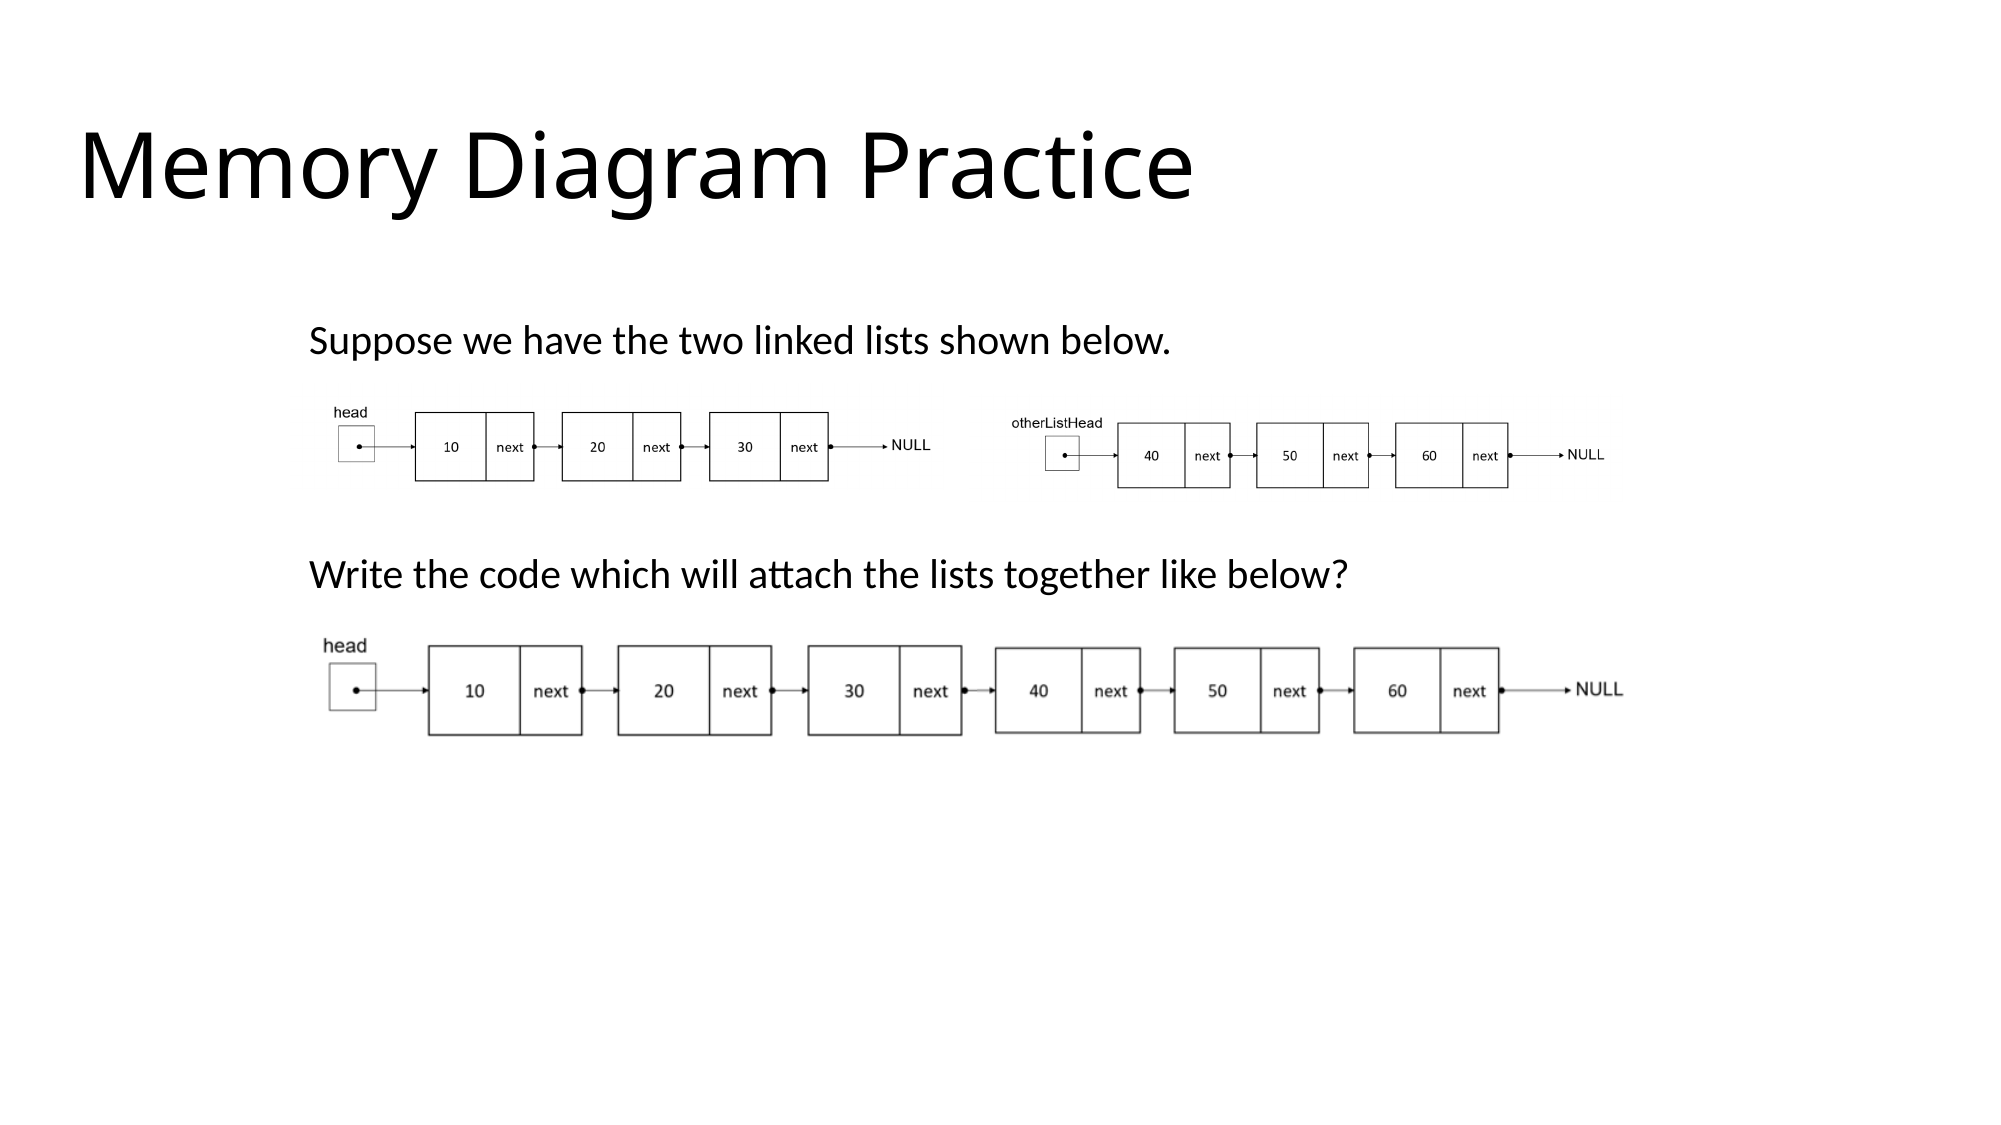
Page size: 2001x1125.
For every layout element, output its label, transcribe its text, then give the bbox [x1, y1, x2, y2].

picture [969, 394, 1623, 502]
text_box Suppose we have the two linked lists shown below. Write the code which will attach the lists together like below? [294, 305, 1645, 1048]
picture [290, 383, 944, 490]
title Memory Diagram Practice [62, 59, 1938, 278]
picture [308, 626, 1631, 746]
